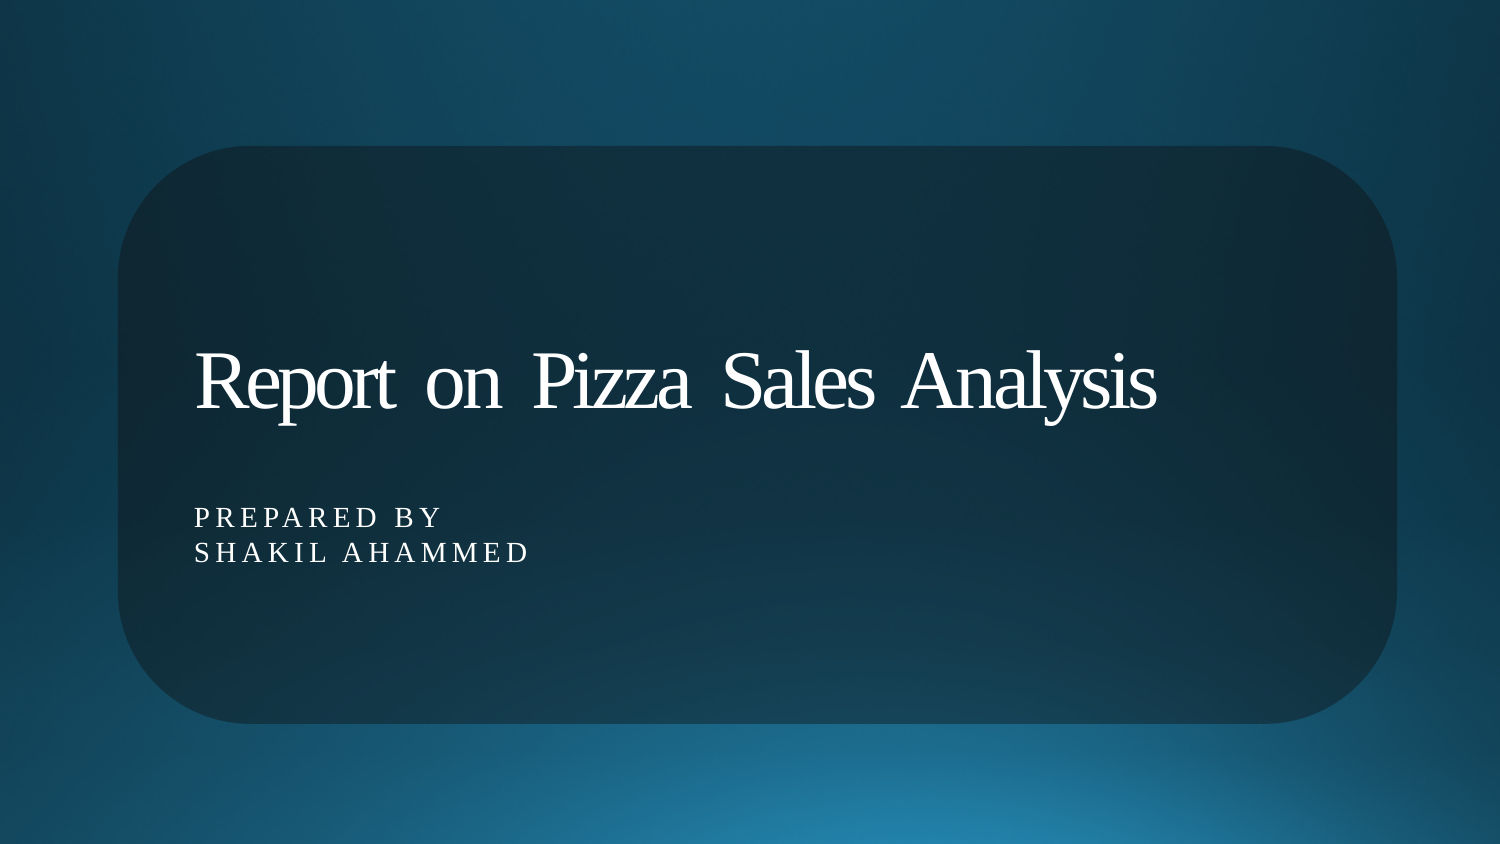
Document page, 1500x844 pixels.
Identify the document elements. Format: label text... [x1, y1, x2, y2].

picture [0, 0, 1500, 844]
text_box Prepared by Shakil Ahammed [179, 490, 930, 576]
title Report on Pizza Sales Analysis [179, 299, 1336, 463]
text_box [117, 145, 1398, 724]
